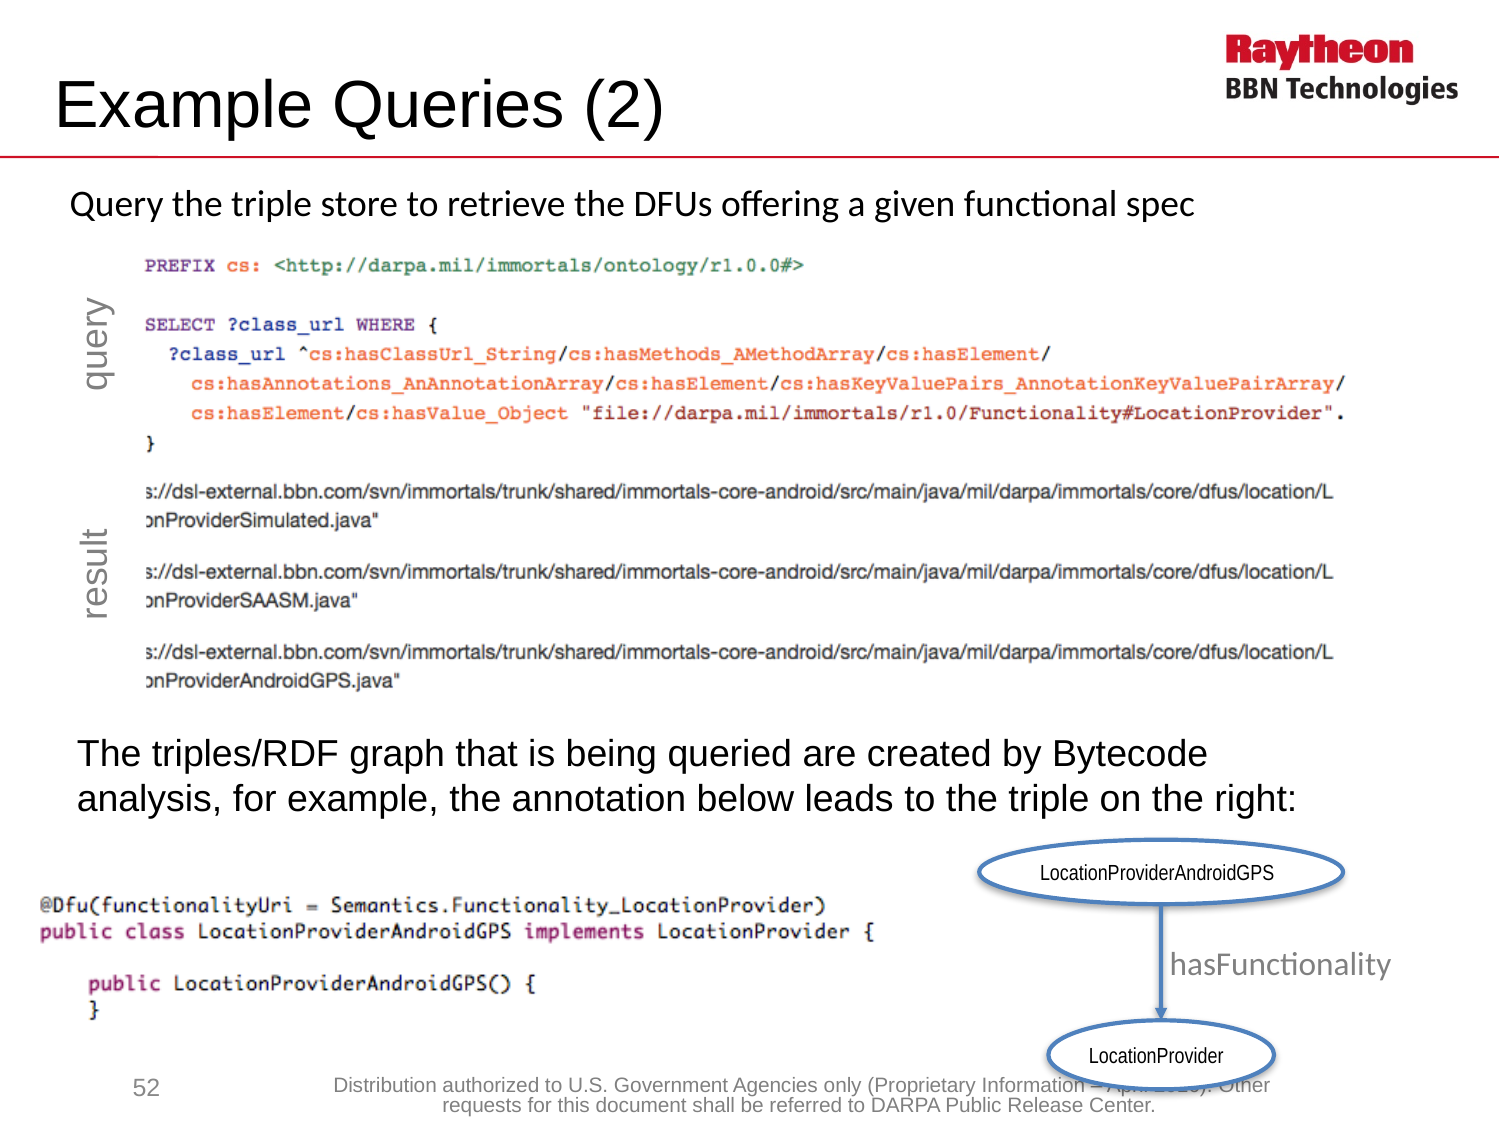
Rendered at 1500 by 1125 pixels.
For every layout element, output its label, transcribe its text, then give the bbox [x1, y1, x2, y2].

picture [39, 889, 889, 1041]
text_box hasFunctionality [1162, 934, 1400, 990]
slide_number 52 [42, 1056, 251, 1116]
text_box The triples/RDF graph that is being queried are created by Bytecode analysis, for example, the annotation below leads to the triple on the right: [62, 721, 1379, 827]
picture [1222, 31, 1460, 108]
title Example Queries (2) [39, 44, 1390, 158]
text_box query [61, 268, 122, 407]
picture [141, 252, 1359, 471]
text_box LocationProviderAndroidGPS [979, 839, 1344, 905]
text_box result [61, 482, 122, 635]
picture [146, 472, 1344, 696]
text_box [1154, 904, 1168, 1018]
text_box LocationProvider [1048, 1020, 1275, 1090]
text_box Query the triple store to retrieve the DFUs offering a given functional spec [62, 171, 1317, 232]
